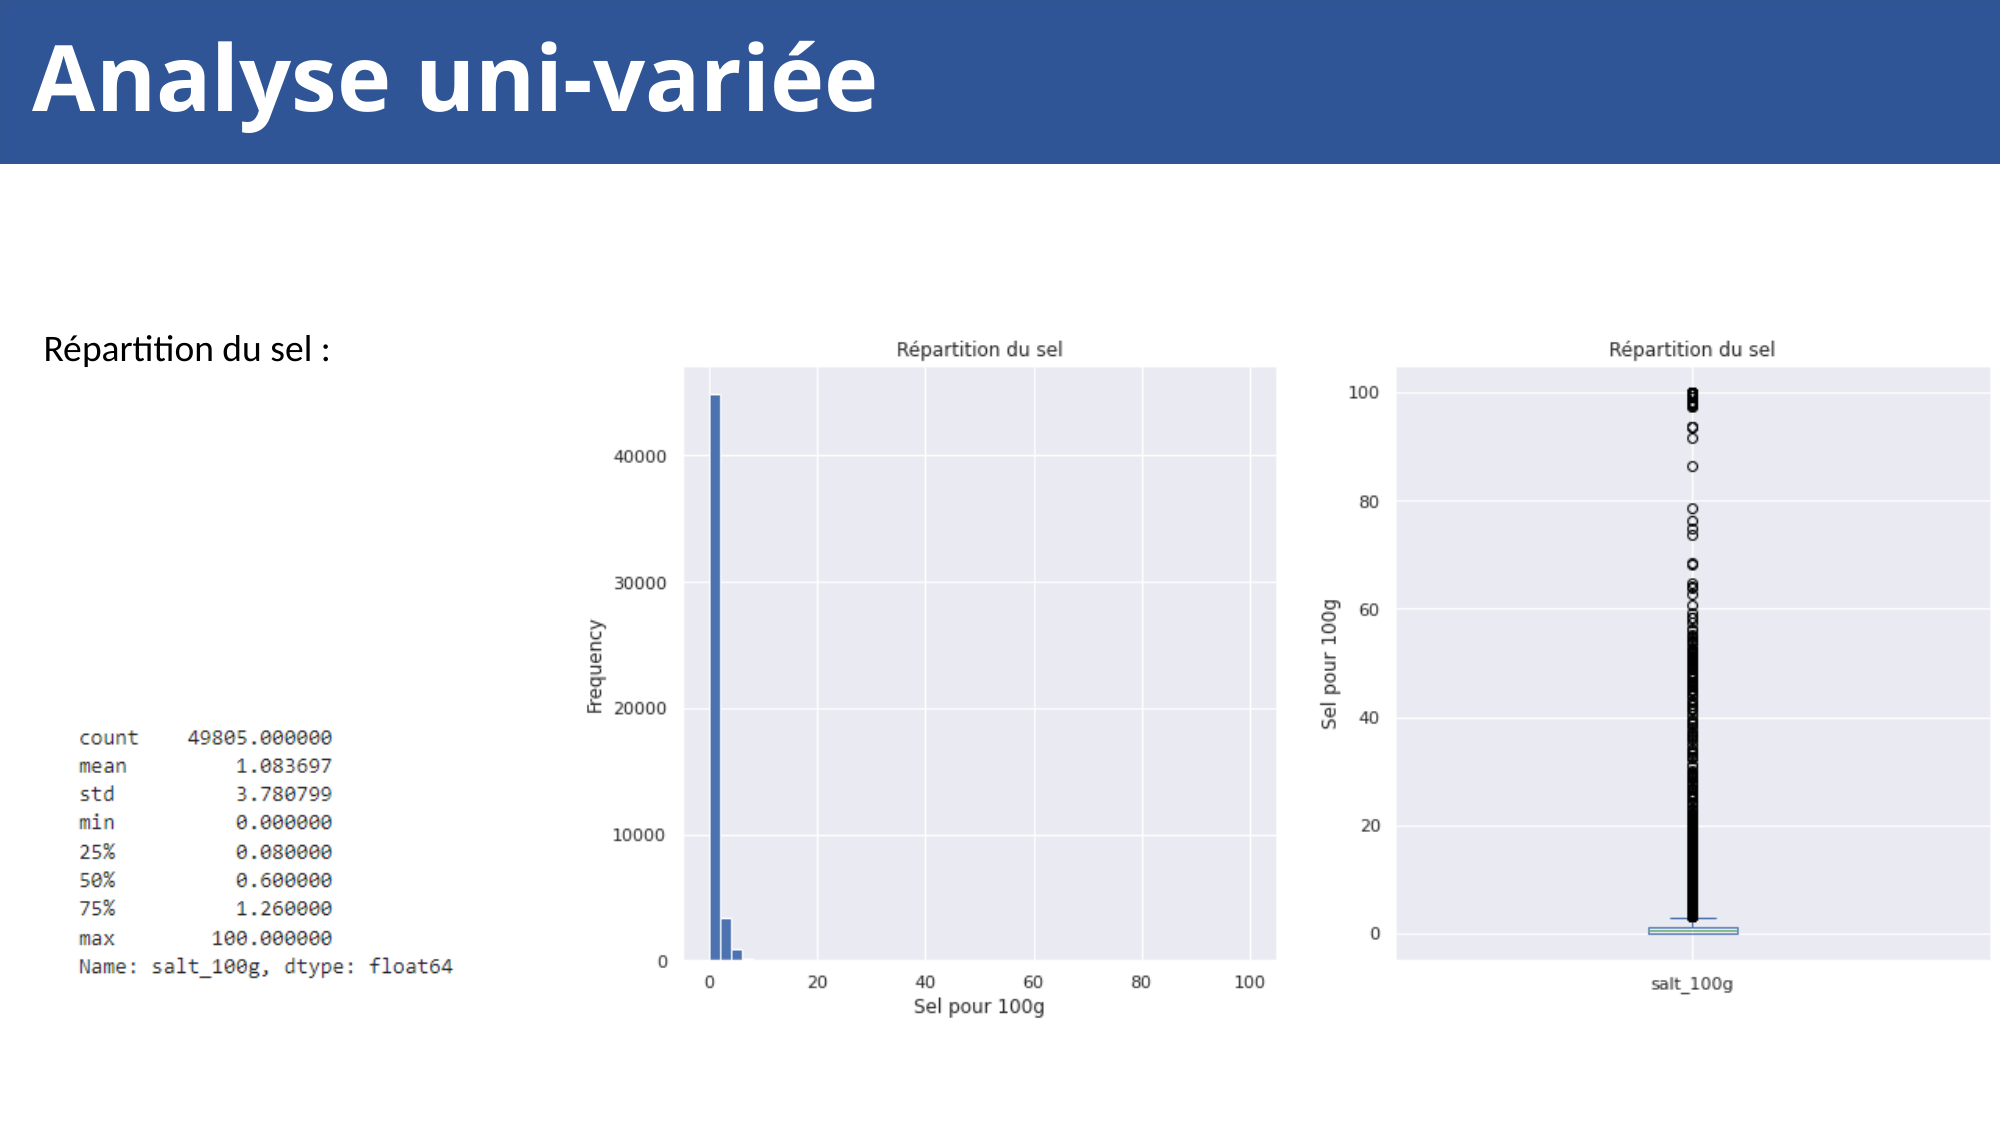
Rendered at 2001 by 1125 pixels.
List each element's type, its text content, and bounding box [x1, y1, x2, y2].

picture [574, 330, 2000, 1029]
text_box [0, 0, 2000, 164]
text_box Répartition du sel : [28, 316, 575, 377]
picture [76, 726, 462, 983]
title Analyse uni-variée [17, 14, 1743, 149]
